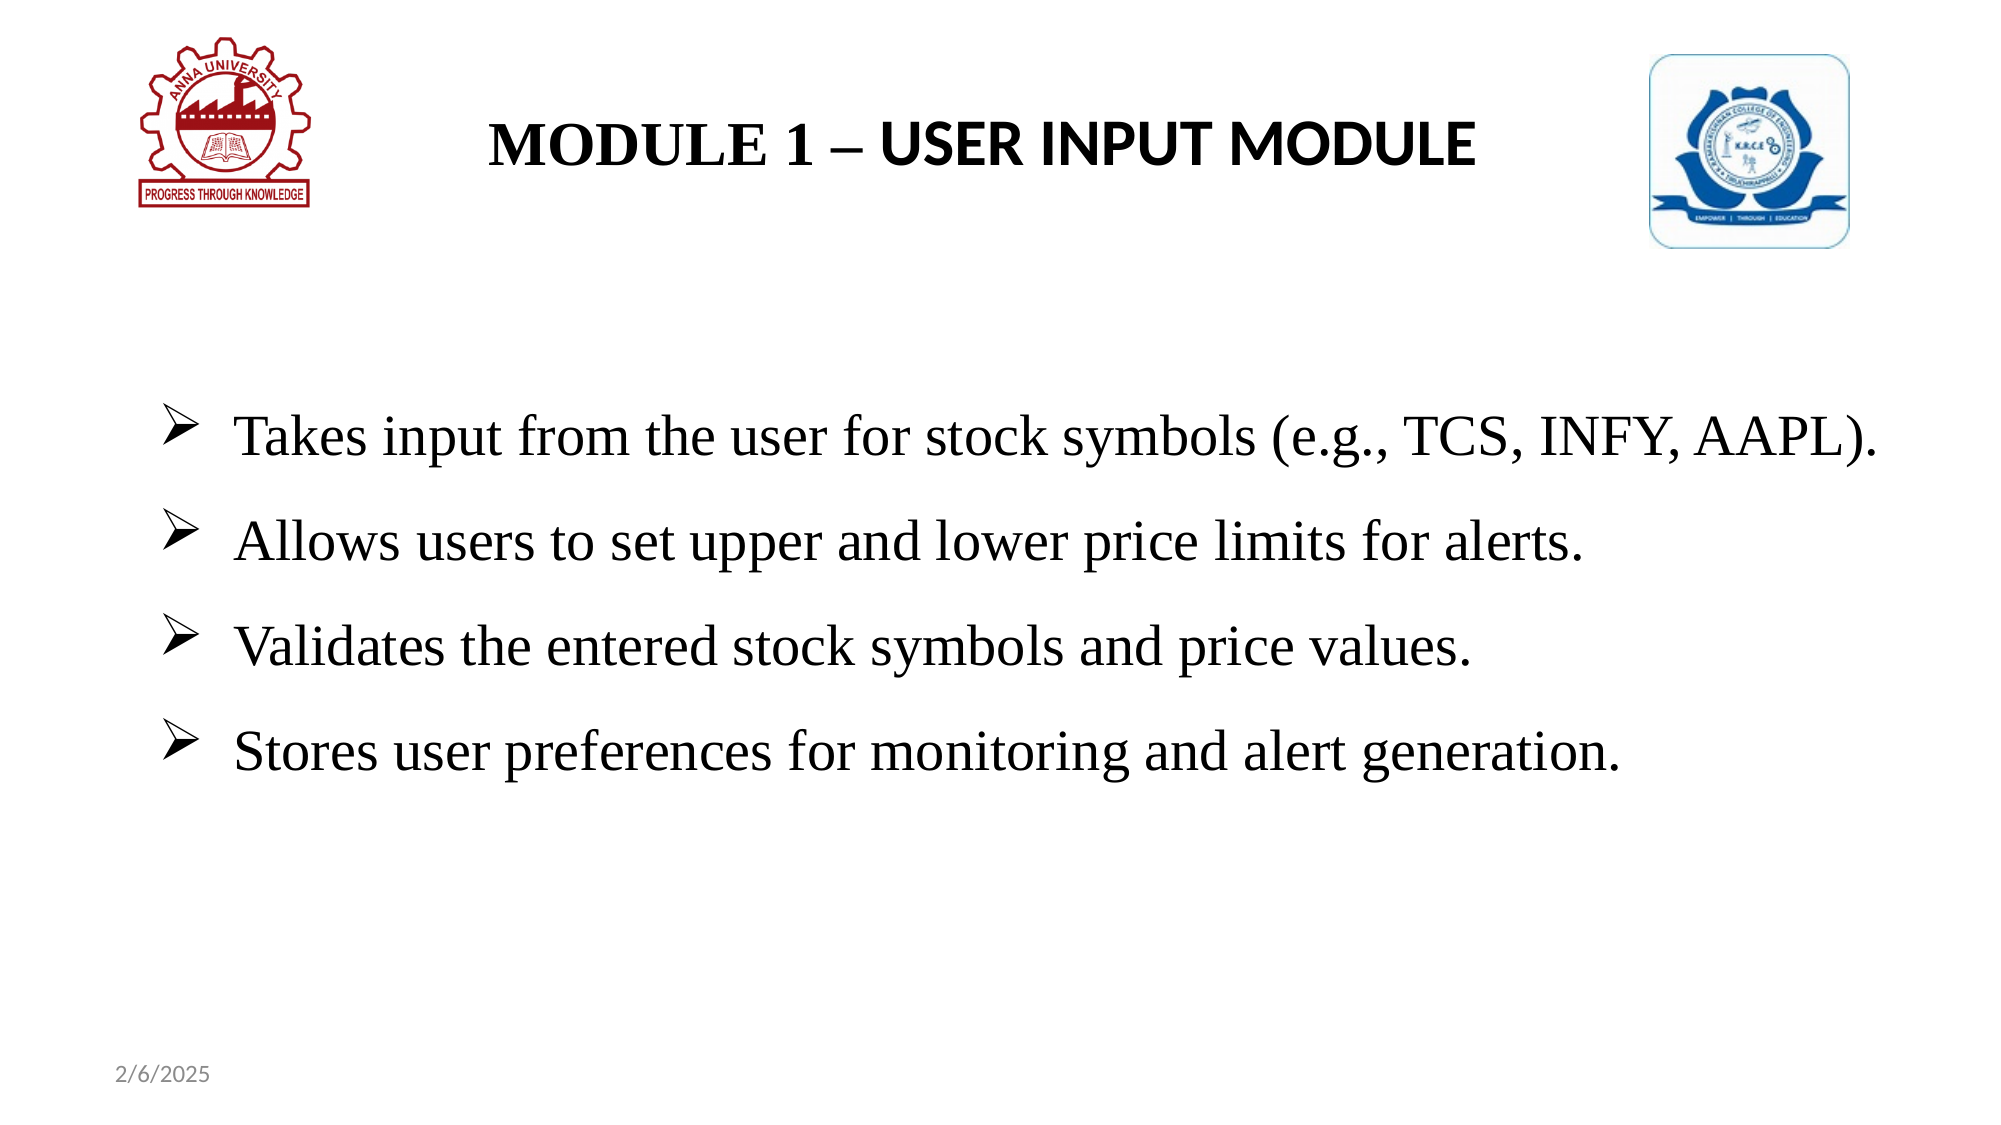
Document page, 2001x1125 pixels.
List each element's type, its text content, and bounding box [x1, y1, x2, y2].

picture [1649, 54, 1850, 249]
title MODULE 1 – USER INPUT MODULE [99, 45, 1900, 233]
picture [136, 34, 312, 209]
list Takes input from the user for stock symbols (e.g., TCS, INFY, AAPL). Allows users to set upper and lower price limits for alerts. Validates the entered stock symbols and price values. Stores user preferences for monitoring and alert generation. [143, 262, 1930, 916]
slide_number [99, 1042, 567, 1103]
